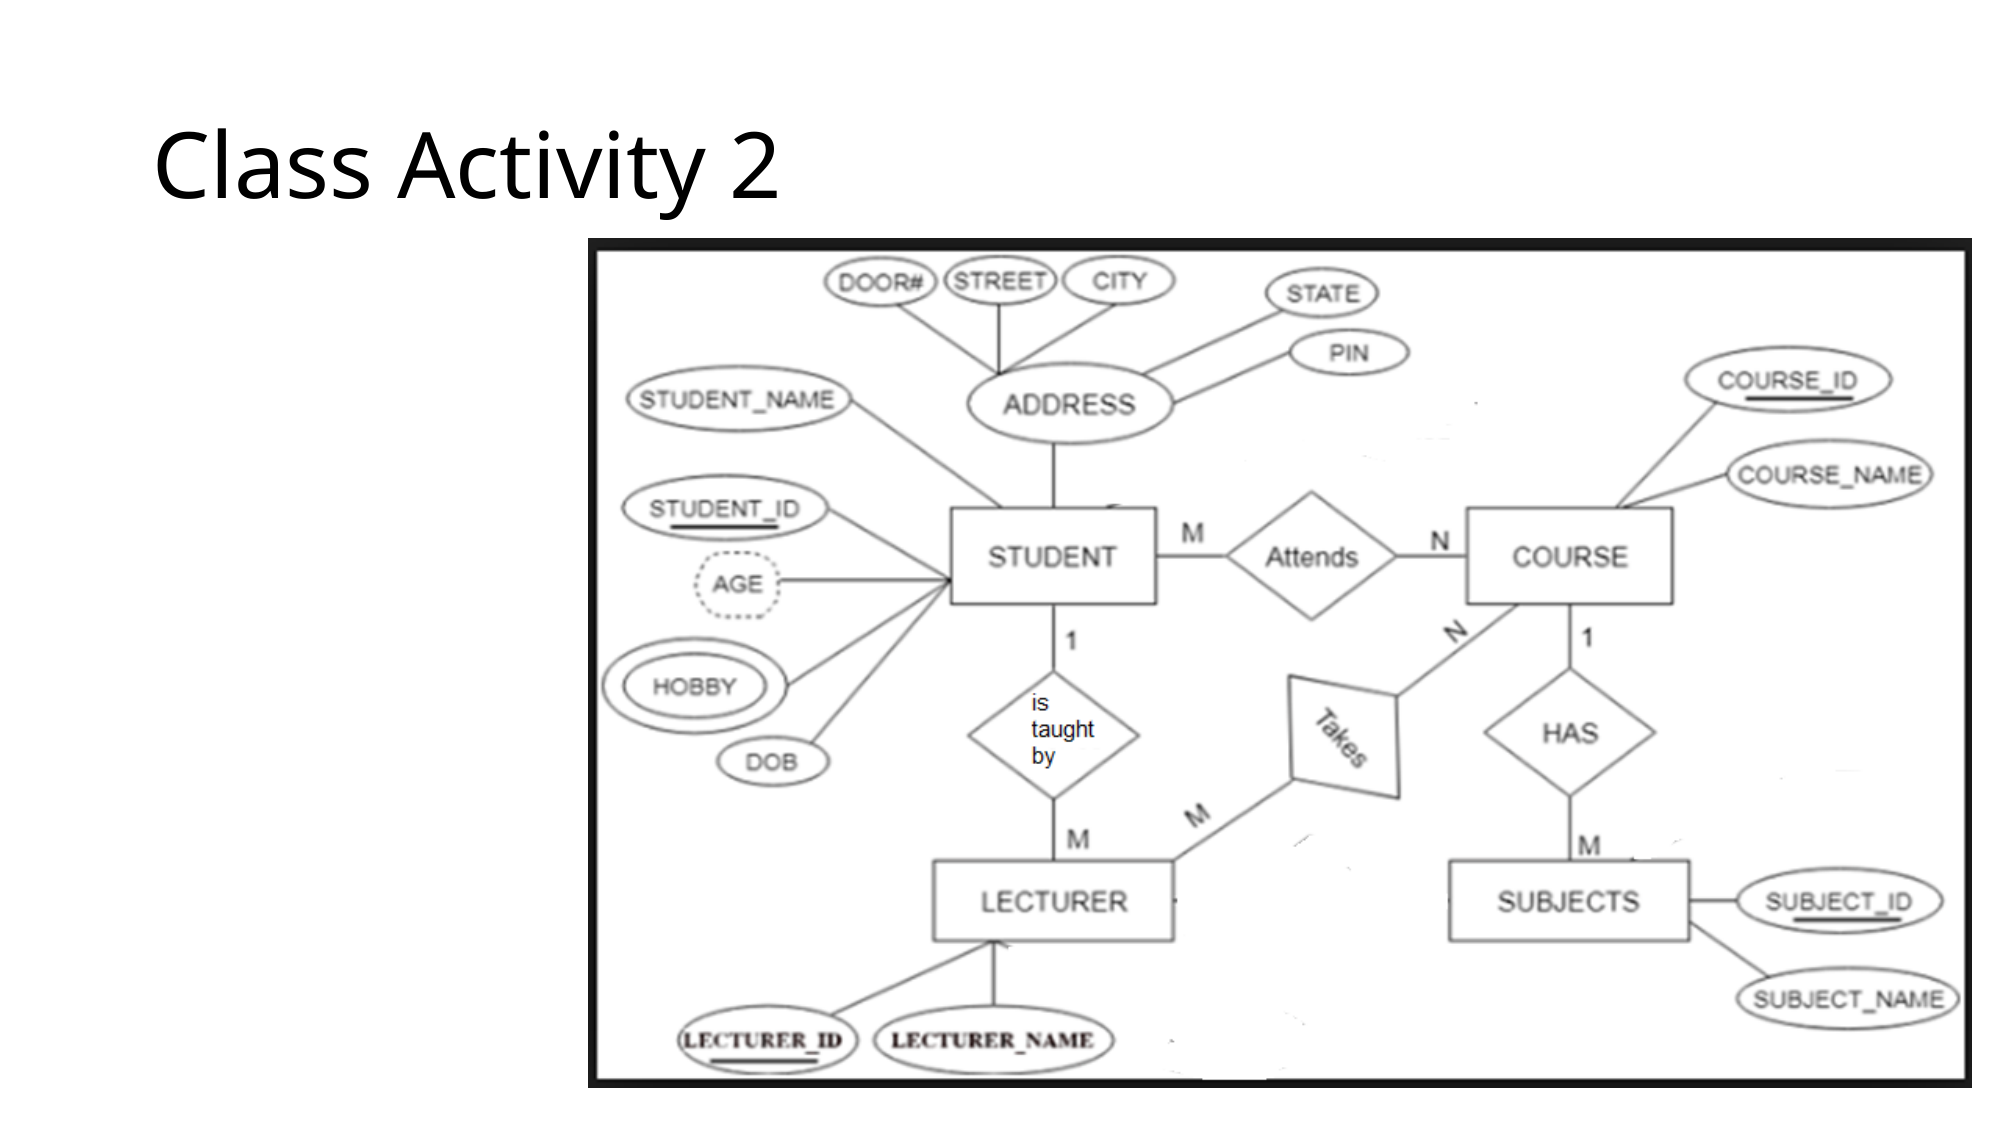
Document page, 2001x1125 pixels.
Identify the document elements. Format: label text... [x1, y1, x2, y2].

title Class Activity 2 [137, 59, 1863, 278]
picture [588, 238, 1972, 1088]
